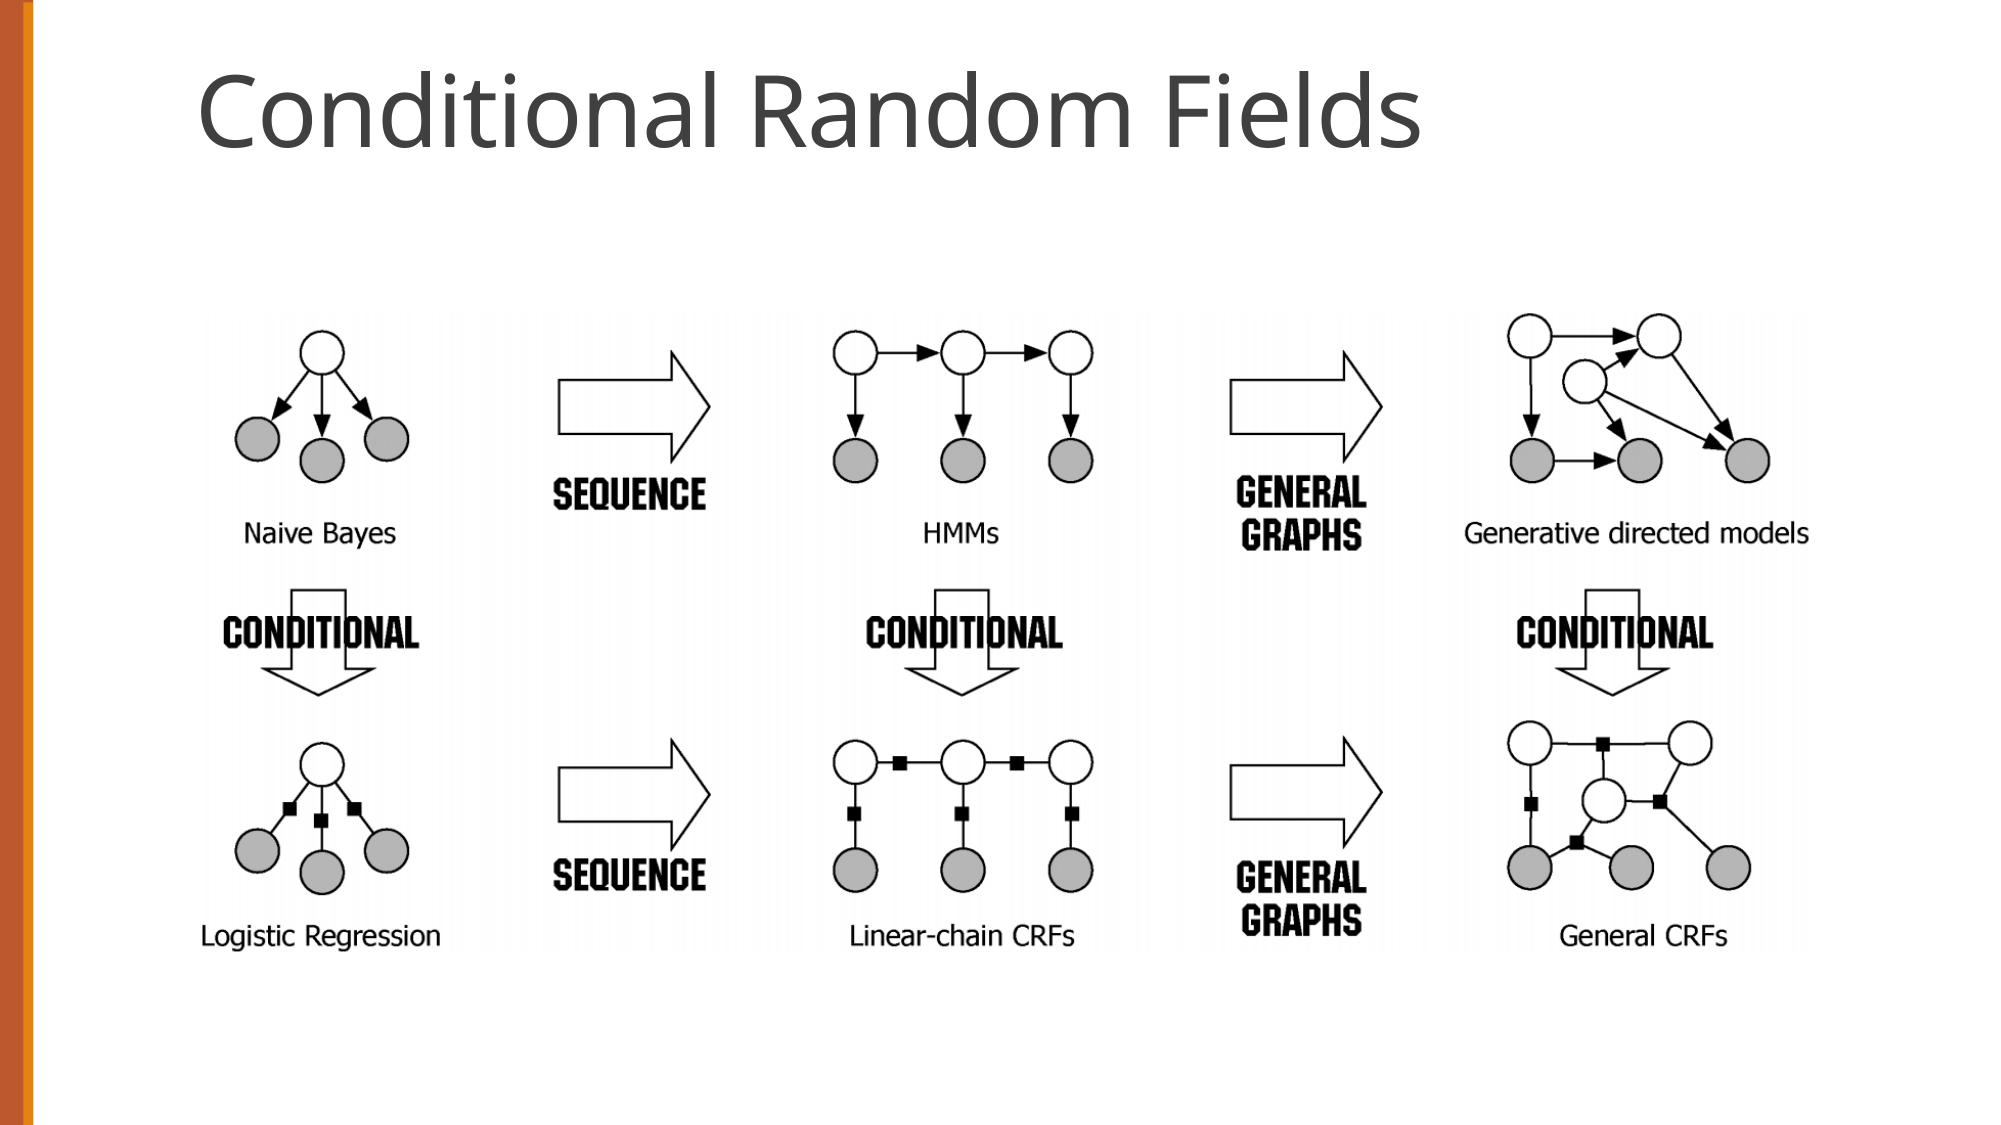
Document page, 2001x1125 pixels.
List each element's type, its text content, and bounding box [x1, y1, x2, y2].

title Conditional Random Fields [180, 26, 1830, 175]
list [179, 297, 1831, 978]
